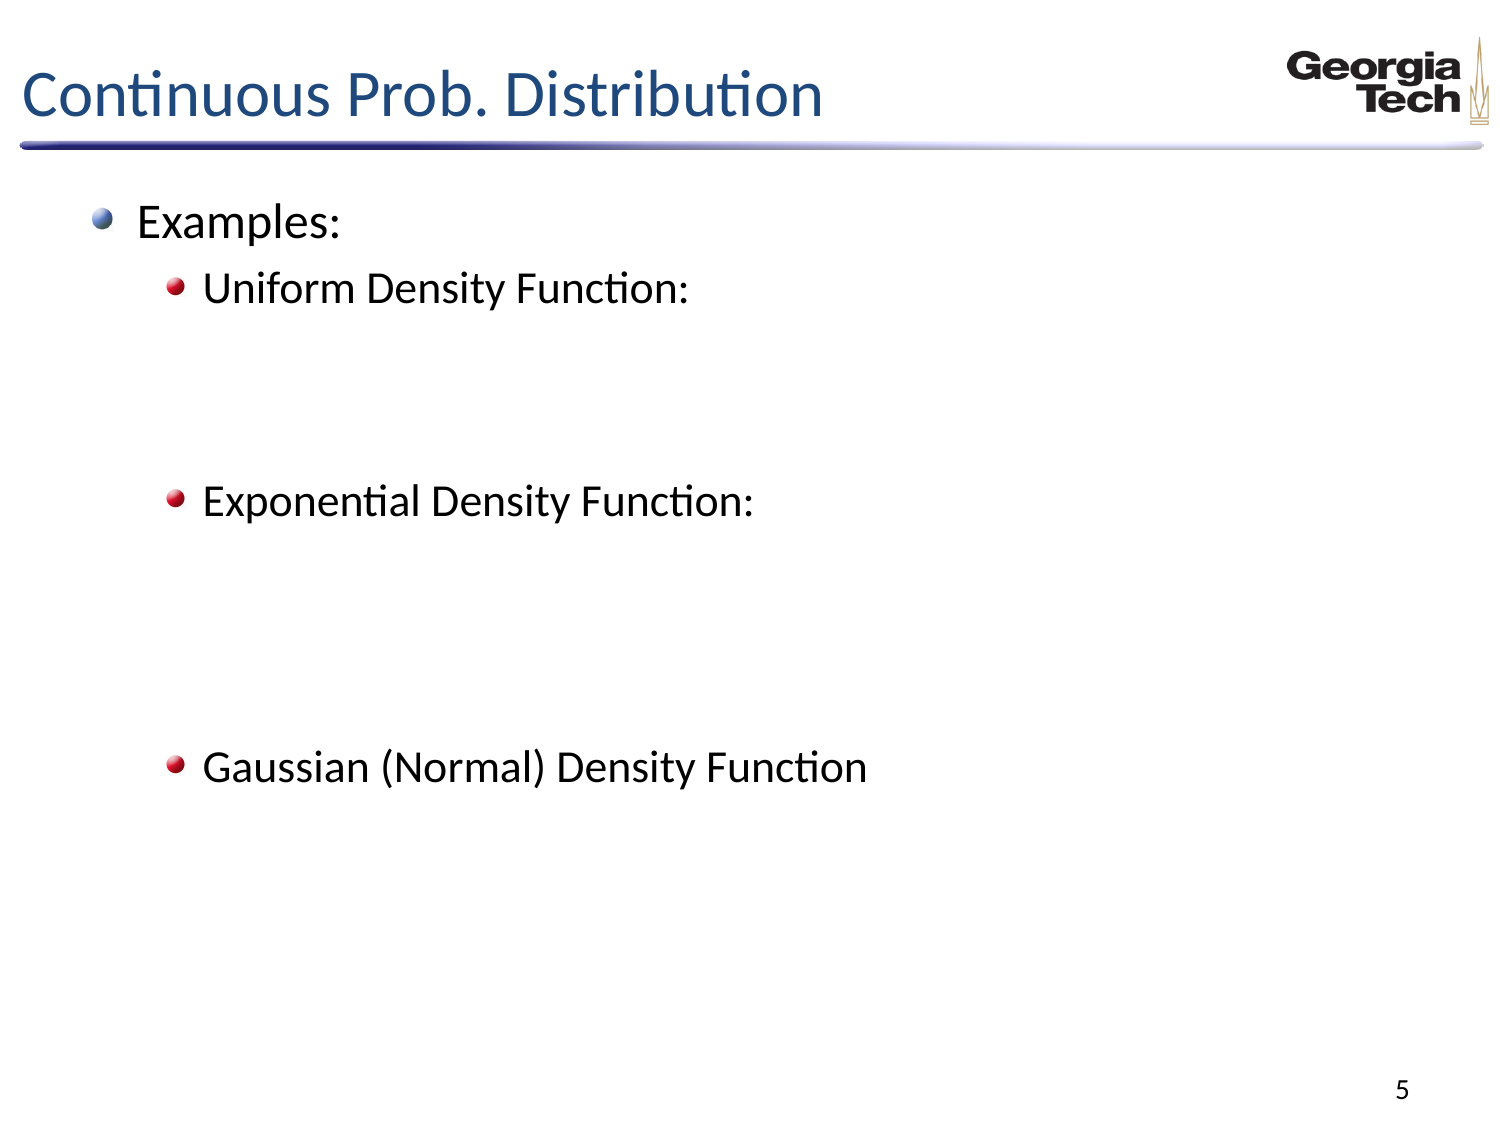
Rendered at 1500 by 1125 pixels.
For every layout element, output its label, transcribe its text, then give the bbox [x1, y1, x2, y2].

slide_number 5 [1112, 1037, 1426, 1113]
picture [165, 275, 186, 297]
title Continuous Prob. Distribution [7, 12, 1238, 138]
picture [90, 206, 114, 232]
picture [1287, 37, 1495, 125]
picture [165, 487, 186, 509]
picture [165, 753, 186, 775]
